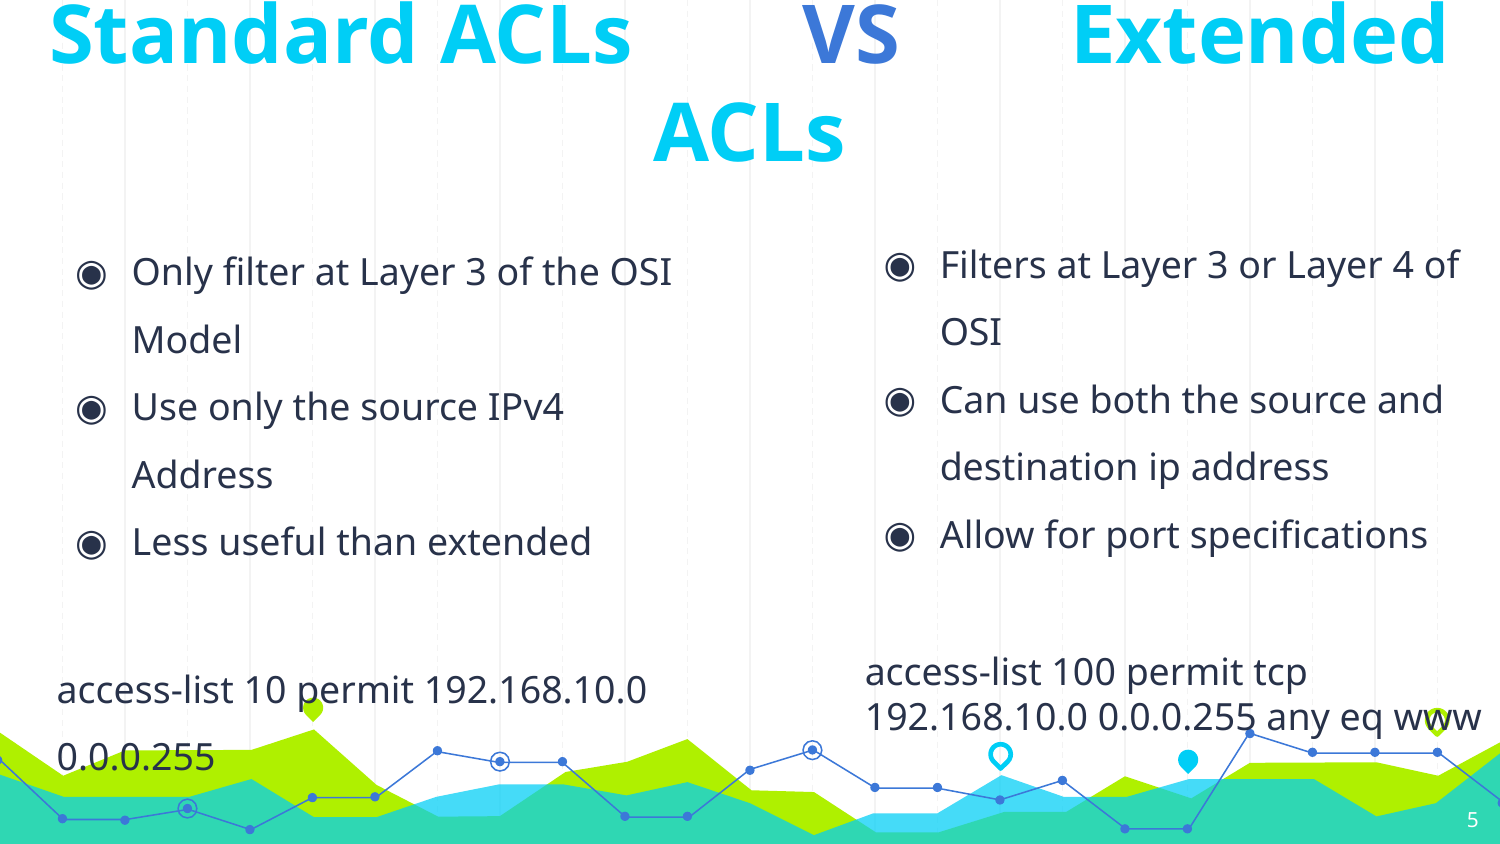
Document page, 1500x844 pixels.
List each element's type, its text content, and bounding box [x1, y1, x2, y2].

list Only filter at Layer 3 of the OSI Model Use only the source IPv4 Address Less useful than extended access-list 10 permit 192.168.10.0 0.0.0.255 [41, 210, 706, 778]
list Filters at Layer 3 or Layer 4 of OSI Can use both the source and destination ip address Allow for port specifications access-list 100 permit tcp 192.168.10.0 0.0.0.255 any eq www [849, 203, 1500, 770]
slide_number ‹#› [1403, 791, 1494, 844]
title Standard ACLs VS Extended ACLs [24, 71, 1476, 263]
